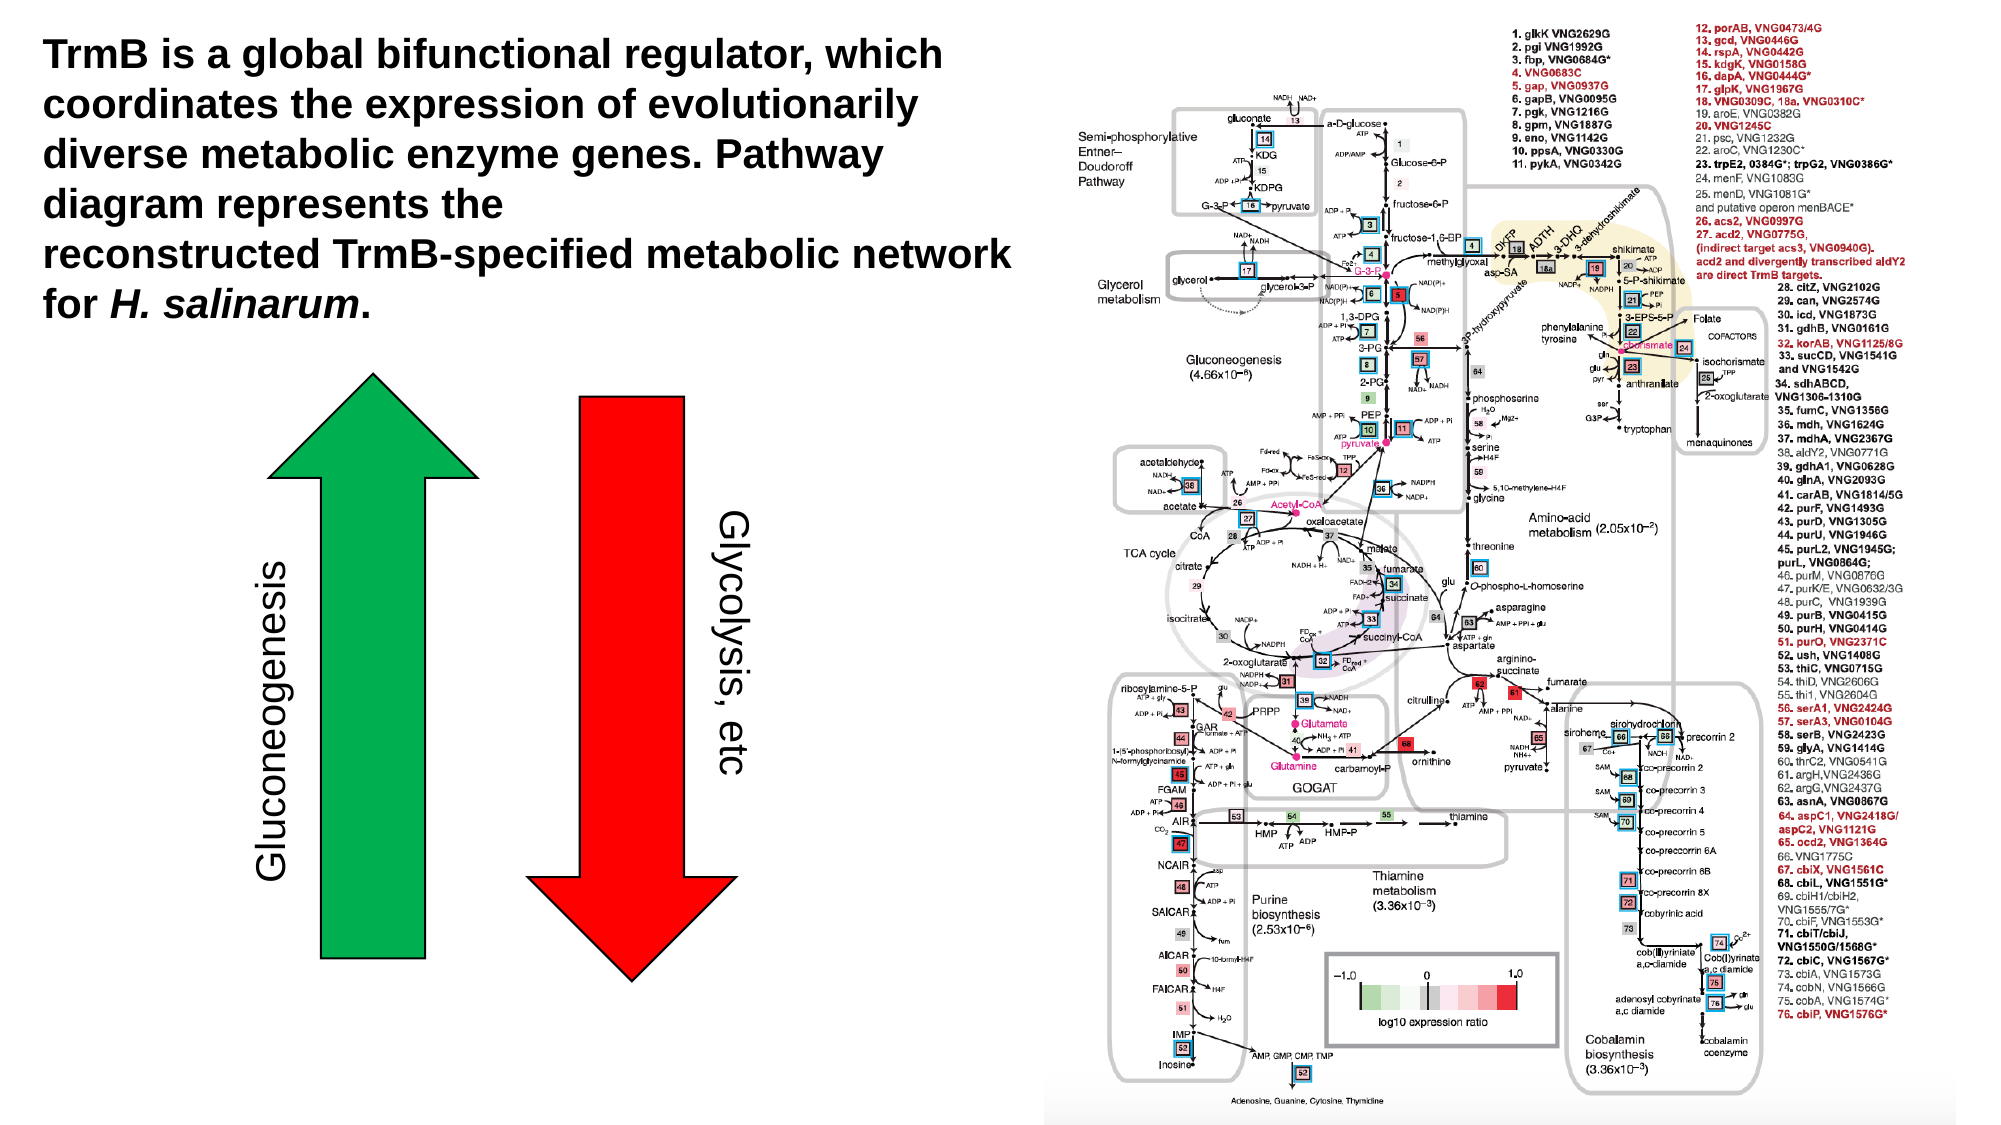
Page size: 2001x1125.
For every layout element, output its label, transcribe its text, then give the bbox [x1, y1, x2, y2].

text_box [266, 372, 480, 960]
picture [1044, 0, 1956, 1125]
text_box Gluconeogenesis [235, 545, 301, 899]
text_box Glycolysis, etc [704, 494, 770, 792]
text_box [525, 395, 739, 983]
text_box TrmB is a global bifunctional regulator, which coordinates the expression of evolutionarily diverse metabolic enzyme genes. Pathway diagram represents the reconstructed TrmB-specified metabolic network for H. salinarum. [27, 19, 1028, 335]
